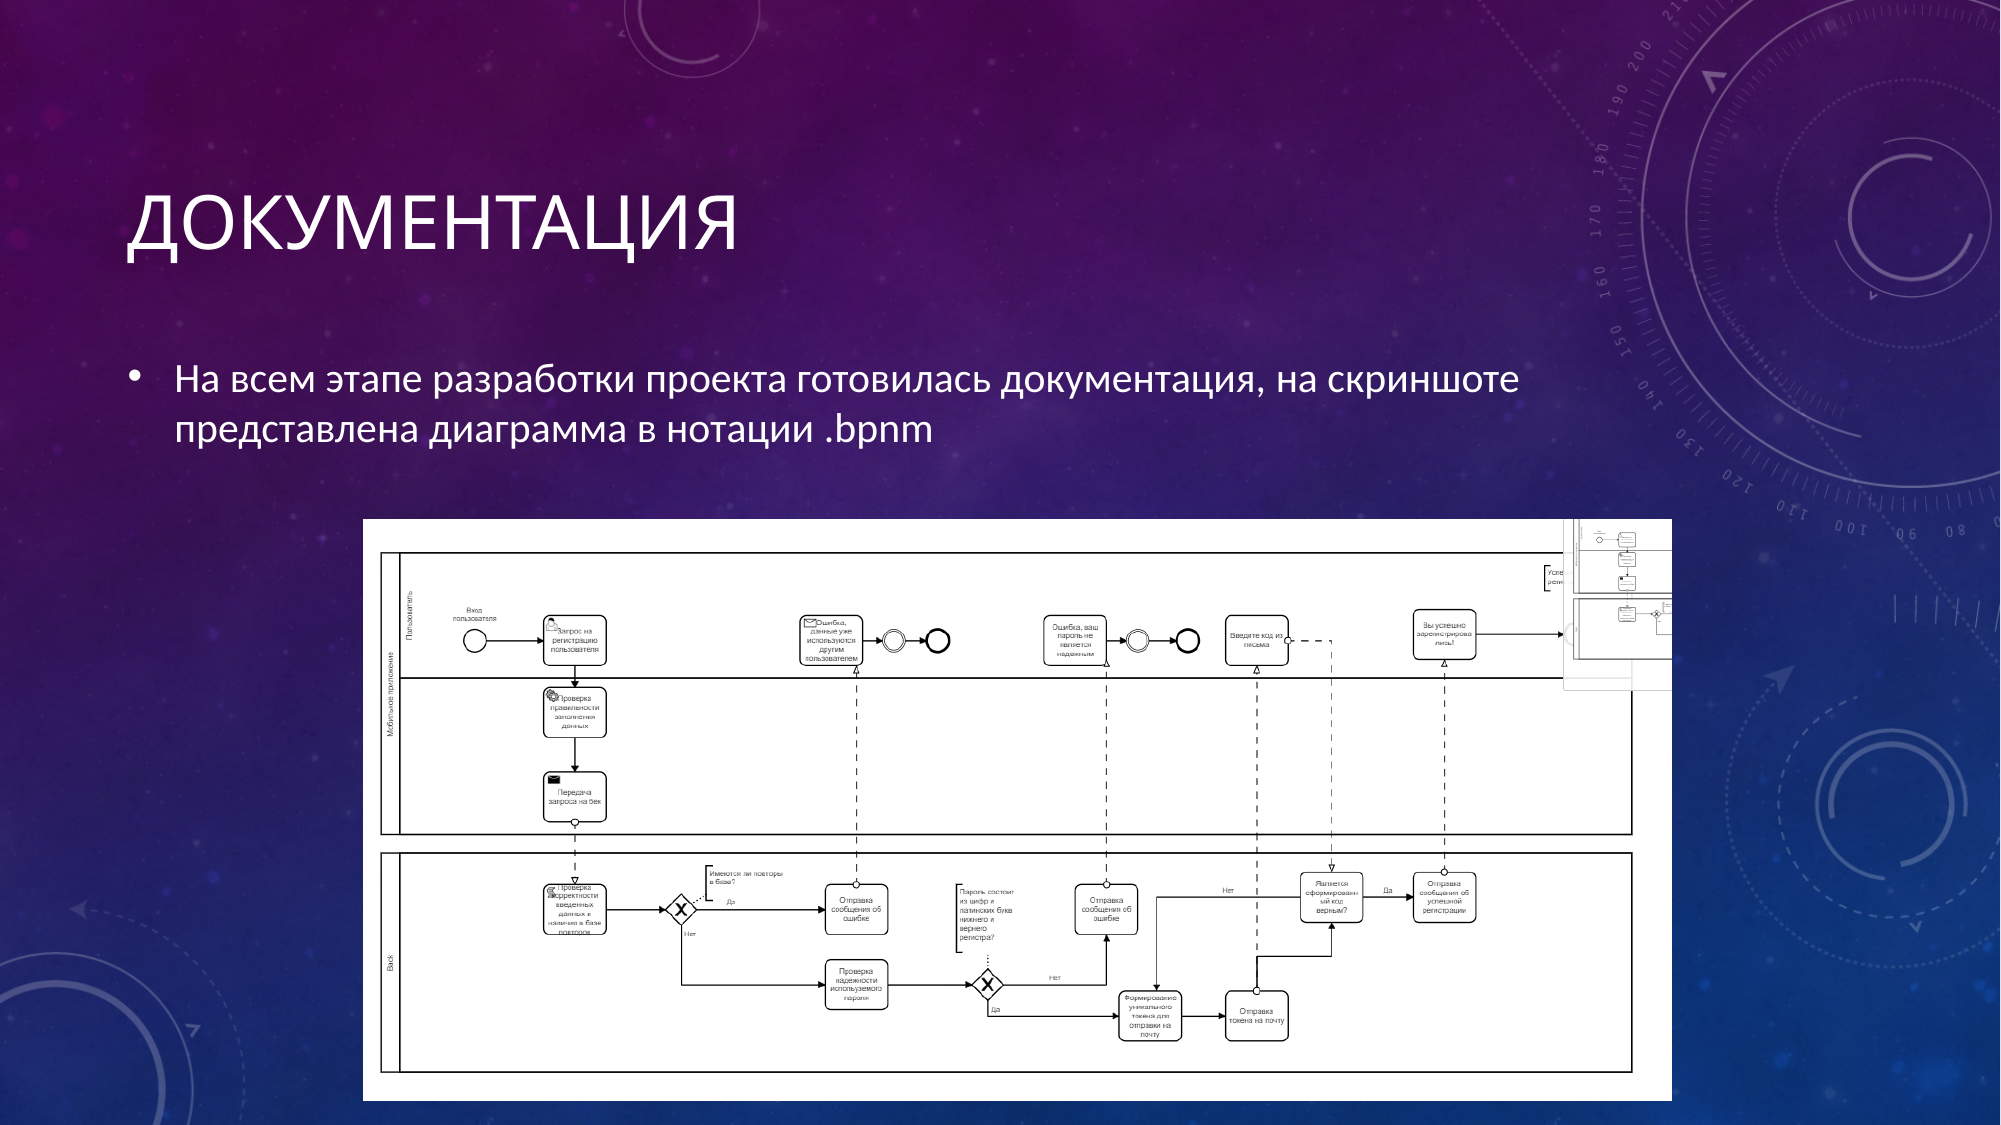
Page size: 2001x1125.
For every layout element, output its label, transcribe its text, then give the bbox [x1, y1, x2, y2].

title Документация [112, 99, 1775, 339]
picture [0, 0, 2001, 1125]
list На всем этапе разработки проекта готовилась документация, на скриншоте представлена диаграмма в нотации .bpnm [112, 280, 1757, 520]
